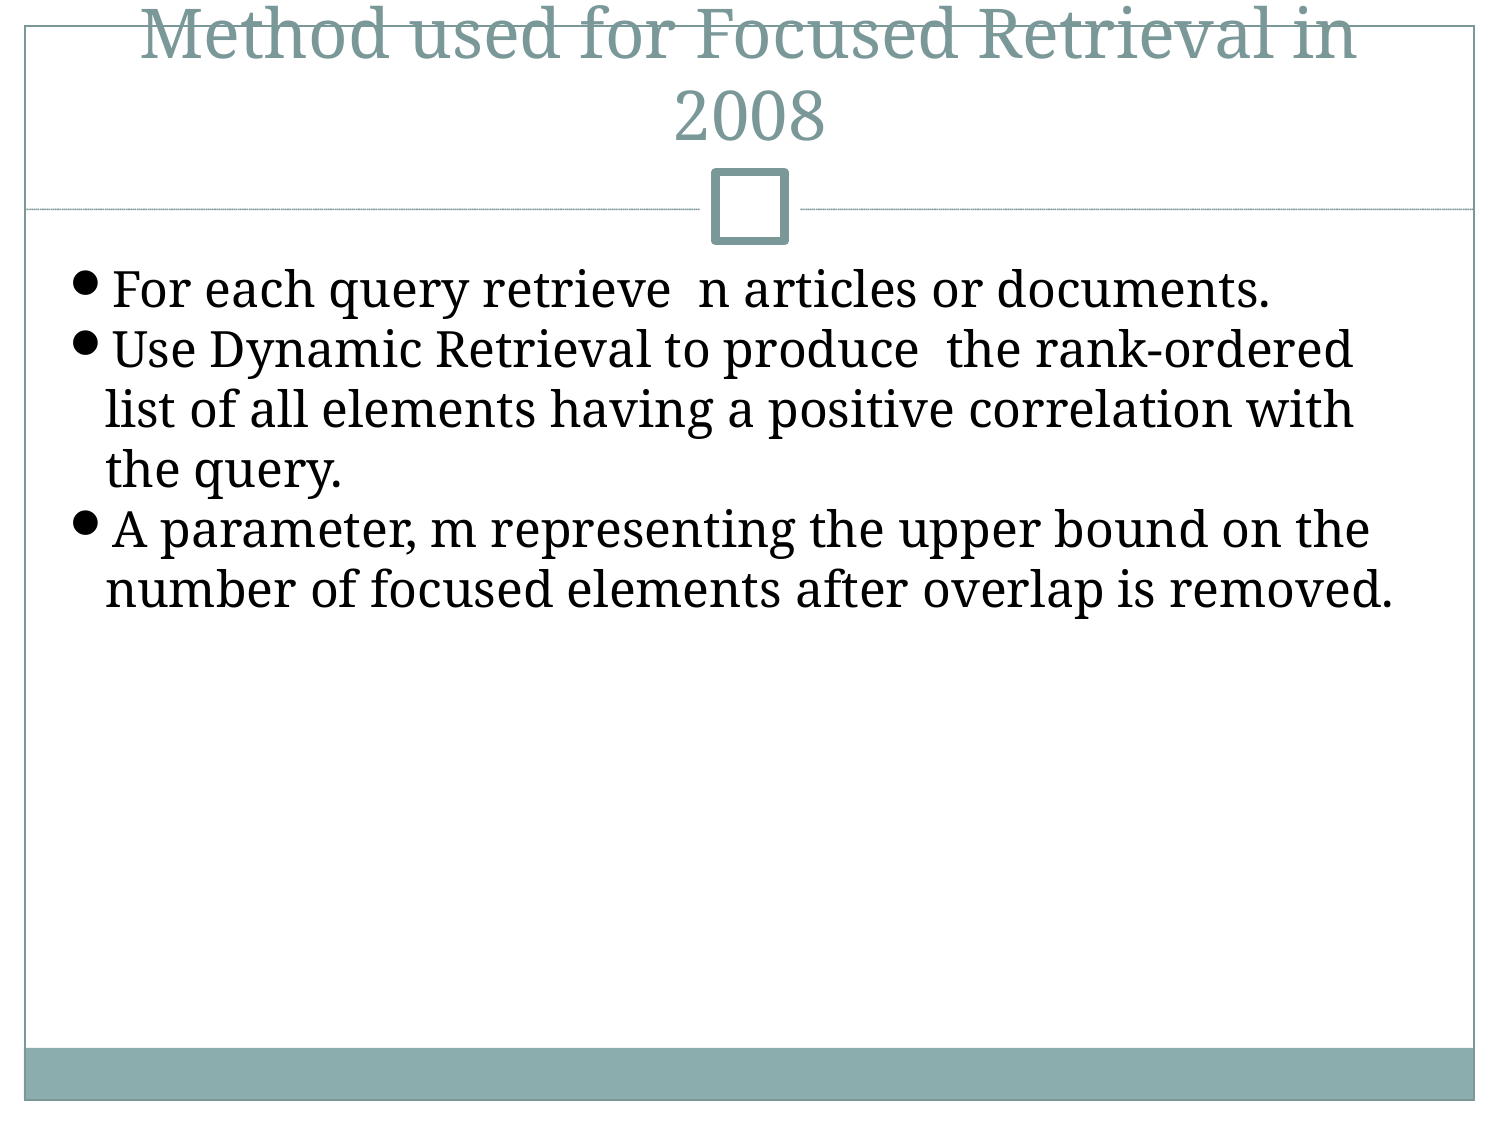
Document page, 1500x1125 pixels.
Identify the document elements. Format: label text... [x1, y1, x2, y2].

text_box For each query retrieve n articles or documents. Use Dynamic Retrieval to produce the rank-ordered list of all elements having a positive correlation with the query. A parameter, m representing the upper bound on the number of focused elements after overlap is removed. [54, 250, 1450, 1001]
text_box Method used for Focused Retrieval in 2008 [49, 37, 1450, 162]
